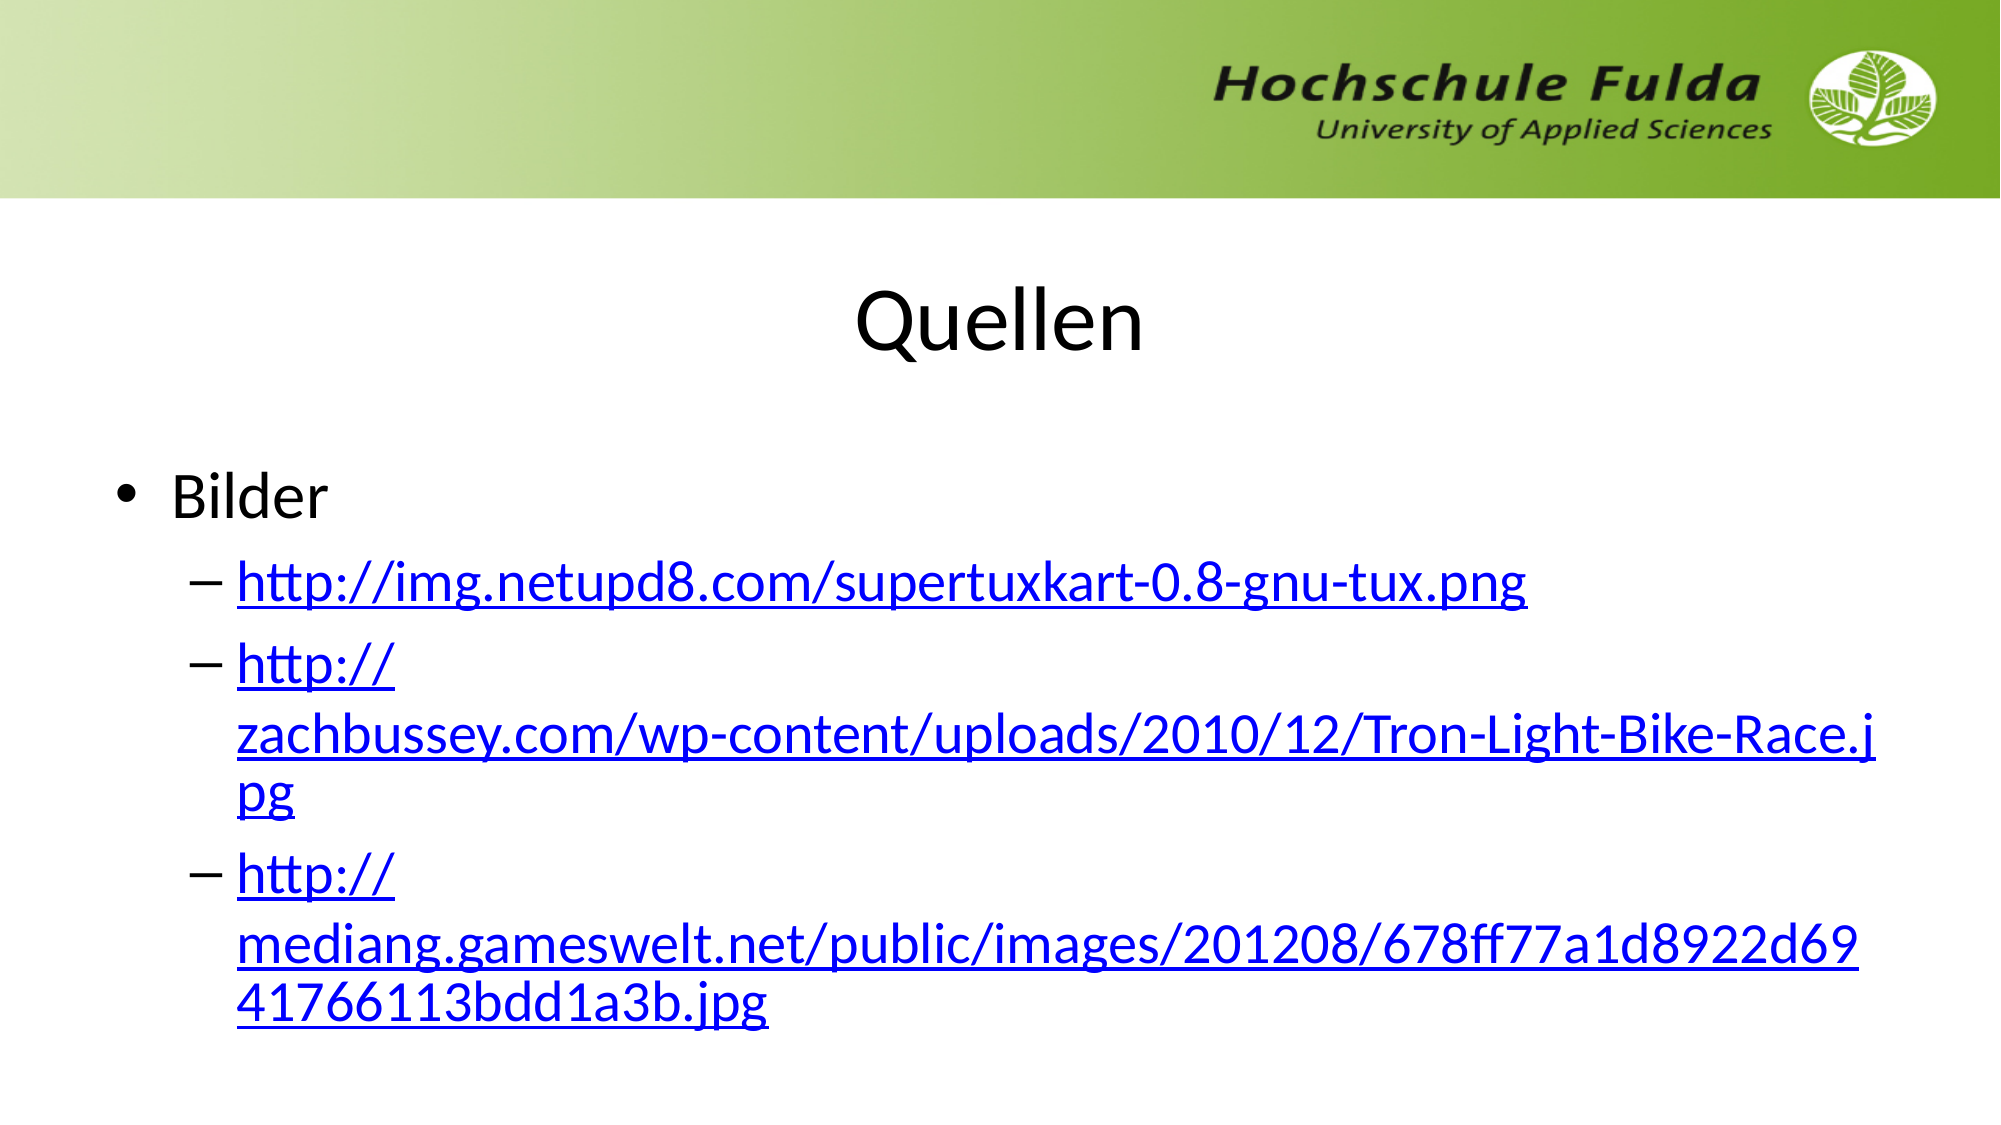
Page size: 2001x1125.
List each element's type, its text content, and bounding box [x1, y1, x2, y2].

picture [0, 0, 2000, 1125]
title Quellen [99, 219, 1900, 408]
list Bilder http://img.netupd8.com/supertuxkart-0.8-gnu-tux.png http://zachbussey.com/wp-content/uploads/2010/12/Tron-Light-Bike-Race.jpg http://mediang.gameswelt.net/public/images/201208/678ff77a1d8922d6941766113bdd1a3b.jpg [99, 444, 1900, 1005]
